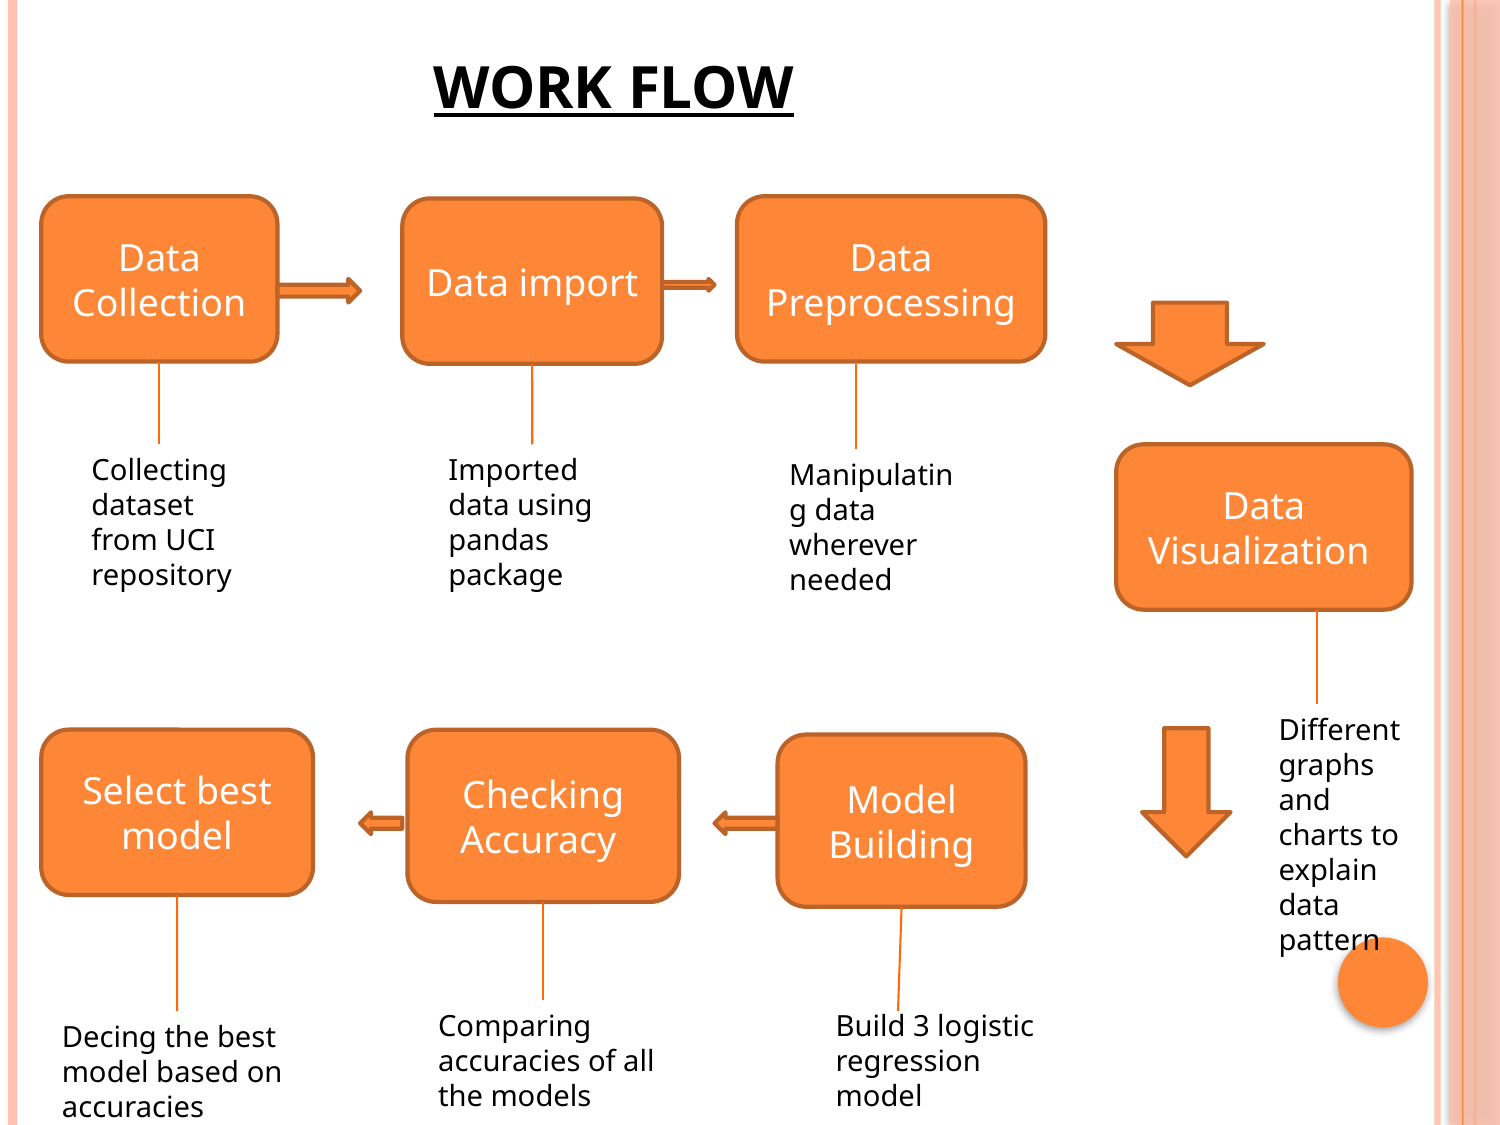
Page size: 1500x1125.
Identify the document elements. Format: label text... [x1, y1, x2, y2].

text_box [897, 906, 903, 1012]
text_box [358, 810, 405, 837]
text_box Manipulating data wherever needed [774, 448, 983, 604]
text_box Build 3 logistic regression model [820, 999, 1081, 1120]
text_box [1114, 300, 1266, 388]
text_box [712, 810, 780, 837]
text_box Data Preprocessing [734, 194, 1048, 364]
text_box [1140, 726, 1233, 859]
text_box Checking Accuracy [405, 727, 682, 905]
text_box Data import [400, 196, 665, 366]
text_box Decing the best model based on accuracies [47, 1010, 349, 1125]
text_box [660, 276, 717, 293]
text_box Collecting dataset from UCI repository [76, 444, 266, 599]
text_box WORK FLOW [348, 42, 879, 128]
text_box Data Collection [39, 194, 280, 364]
text_box Comparing accuracies of all the models [423, 999, 705, 1120]
text_box Different graphs and charts to explain data pattern [1263, 704, 1435, 964]
text_box [275, 276, 363, 305]
text_box Select best model [39, 727, 316, 898]
text_box Model Building [775, 732, 1028, 909]
text_box Data Visualization [1114, 442, 1414, 612]
text_box Imported data using pandas package [433, 444, 653, 599]
